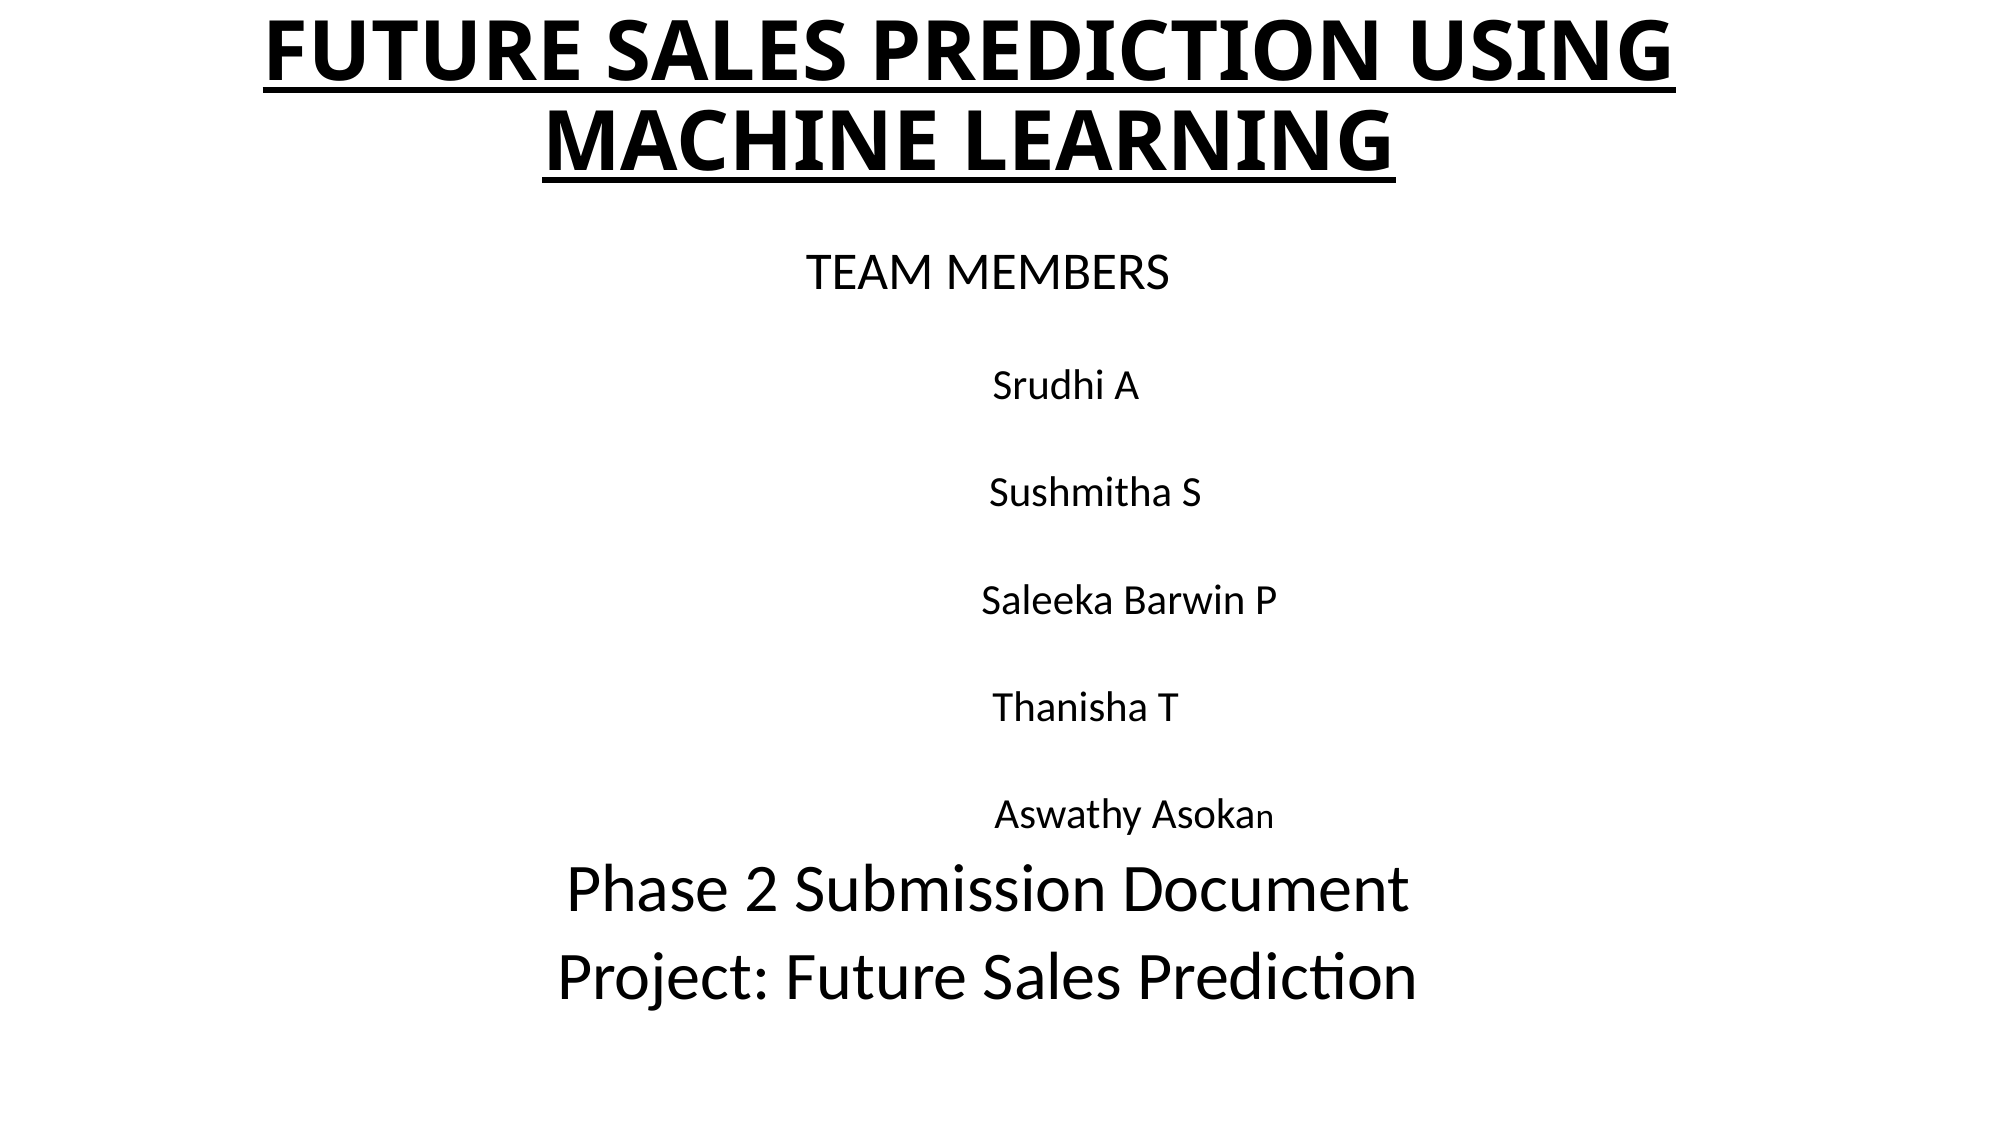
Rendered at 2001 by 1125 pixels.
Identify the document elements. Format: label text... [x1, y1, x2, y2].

title FUTURE SALES PREDICTION USING MACHINE LEARNING [219, 0, 1720, 196]
subtitle TEAM MEMBERS Srudhi A Sushmitha S Saleeka Barwin P Thanisha T Aswathy Asokan Phase 2 Submission Document Project: Future Sales Prediction [282, 236, 1695, 1028]
